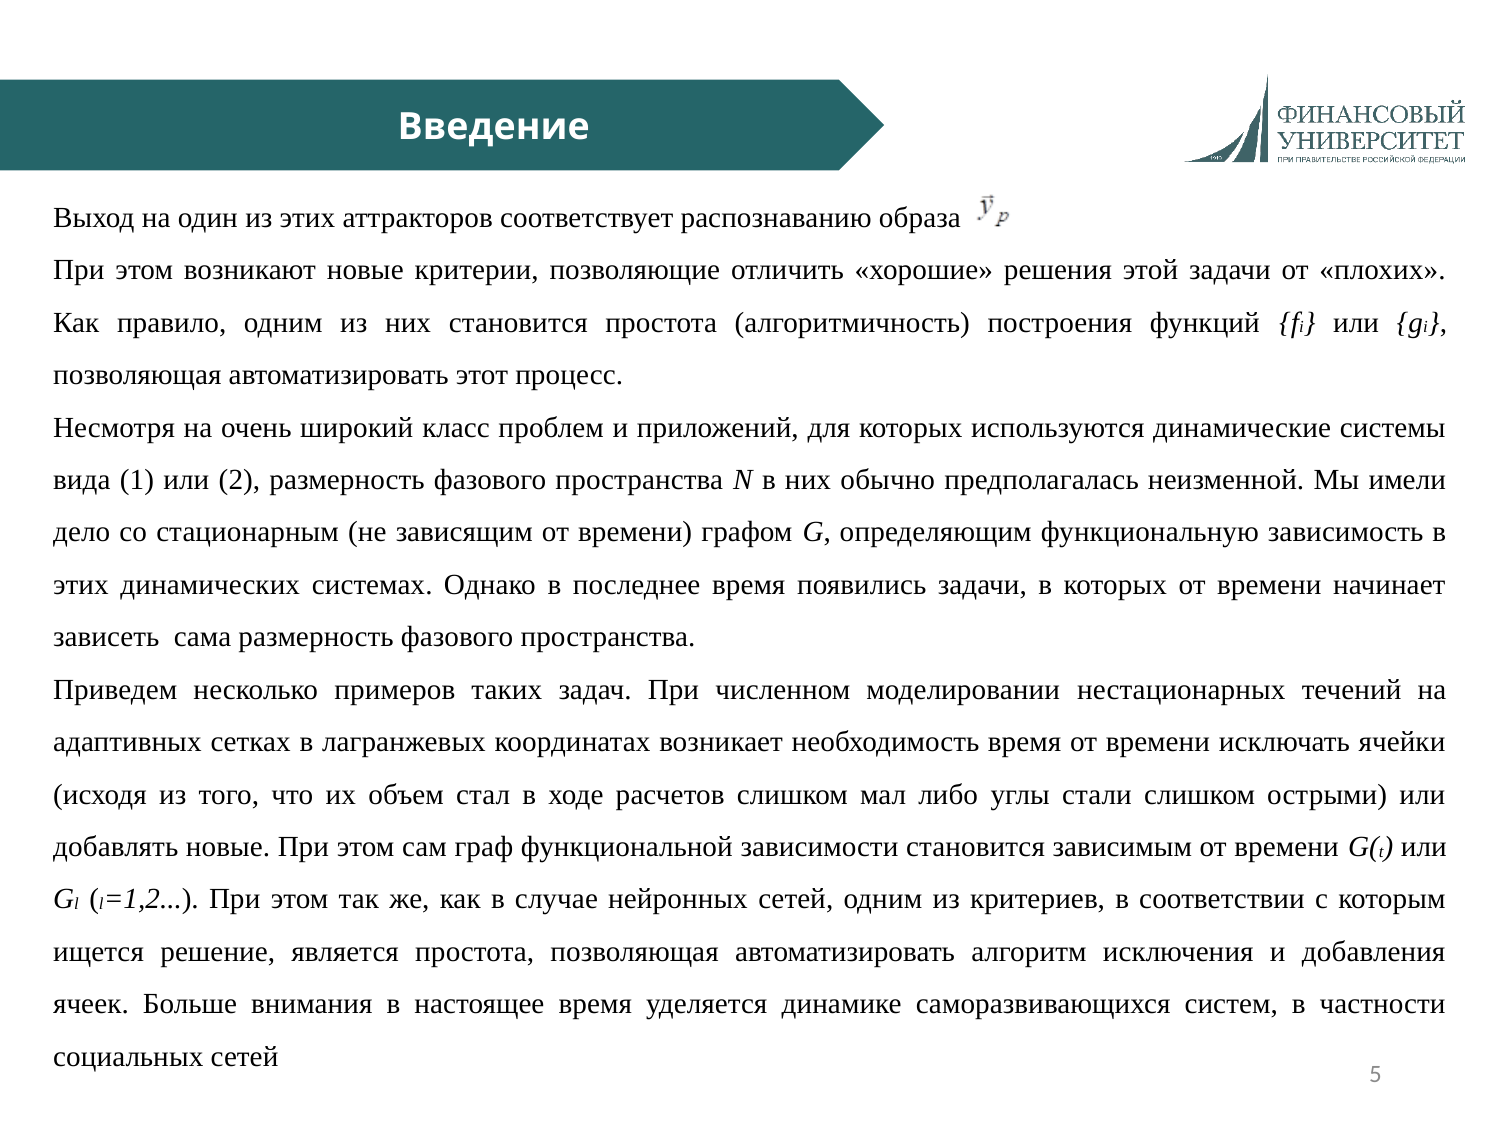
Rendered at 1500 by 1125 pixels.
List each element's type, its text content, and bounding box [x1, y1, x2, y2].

text_box [0, 78, 886, 172]
text_box Выход на один из этих аттракторов соответствует распознаванию образа При этом возникают новые критерии, позволяющие отличить «хорошие» решения этой задачи от «плохих». Как правило, одним из них становится простота (алгоритмичность) построения функций {fi} или {gi}, позволяющая автоматизировать этот процесс. Несмотря на очень широкий класс проблем и приложений, для которых используются динамические системы вида (1) или (2), размерность фазового пространства N в них обычно предполагалась неизменной. Мы имели дело со стационарным (не зависящим от времени) графом G, определяющим функциональную зависимость в этих динамических системах. Однако в последнее время появились задачи, в которых от времени начинает зависеть сама размерность фазового пространства. Приведем несколько примеров таких задач. При численном моделировании нестационарных течений на адаптивных сетках в лагранжевых координатах возникает необходимость время от времени исключать ячейки (исходя из того, что их объем стал в ходе расчетов слишком мал либо углы стали слишком острыми) или добавлять новые. При этом сам граф функциональной зависимости становится зависимым от времени G(t) или Gl (l=1,2...). При этом так же, как в случае нейронных сетей, одним из критериев, в соответствии с которым ищется решение, является простота, позволяющая автоматизировать алгоритм исключения и добавления ячеек. Больше внимания в настоящее время уделяется динамике саморазвивающихся систем, в частности социальных сетей [38, 173, 1462, 1080]
picture [1182, 70, 1466, 171]
picture [974, 187, 1014, 233]
slide_number 5 [1059, 1042, 1397, 1103]
text_box Введение [382, 94, 605, 155]
